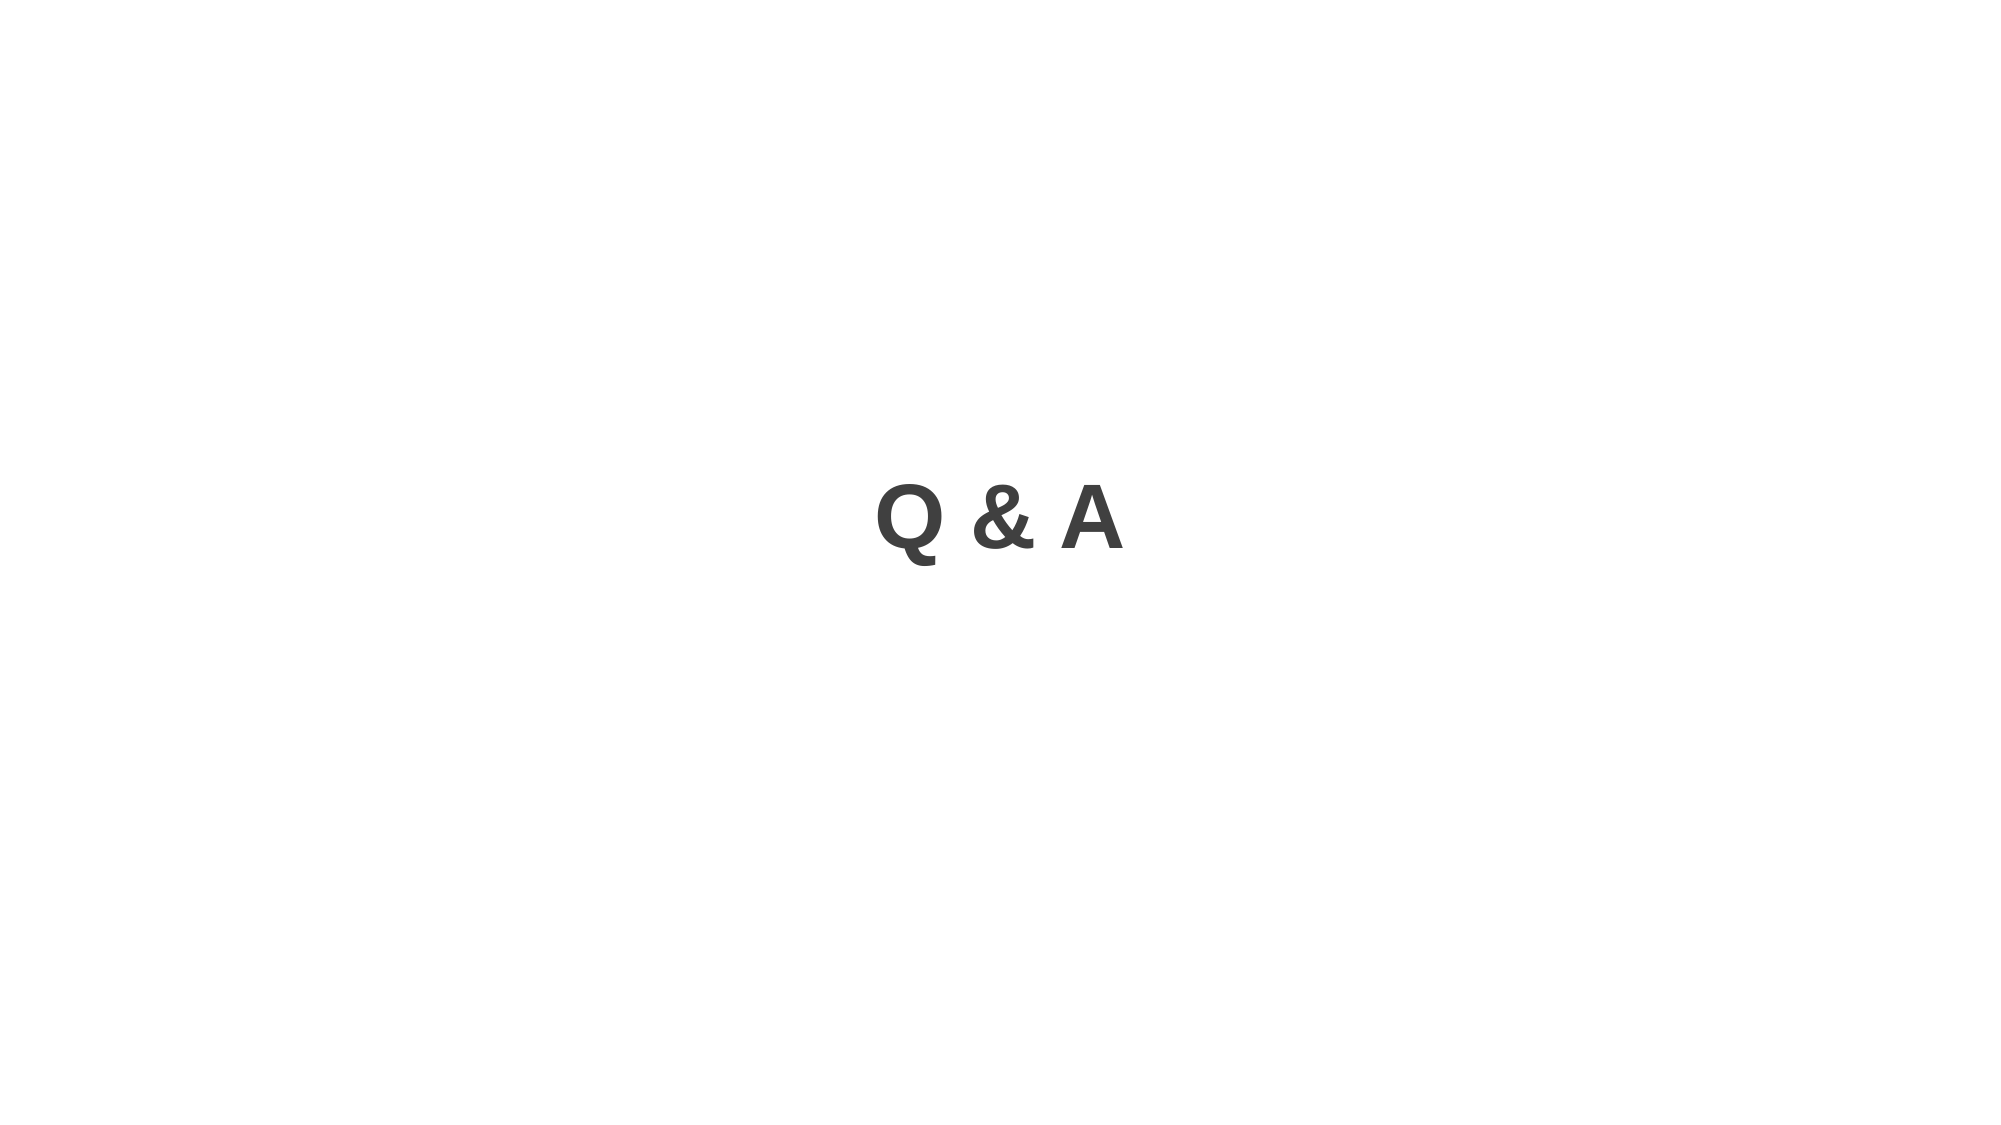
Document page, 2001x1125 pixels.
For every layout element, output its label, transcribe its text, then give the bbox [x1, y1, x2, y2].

title Q & A [249, 184, 1750, 576]
